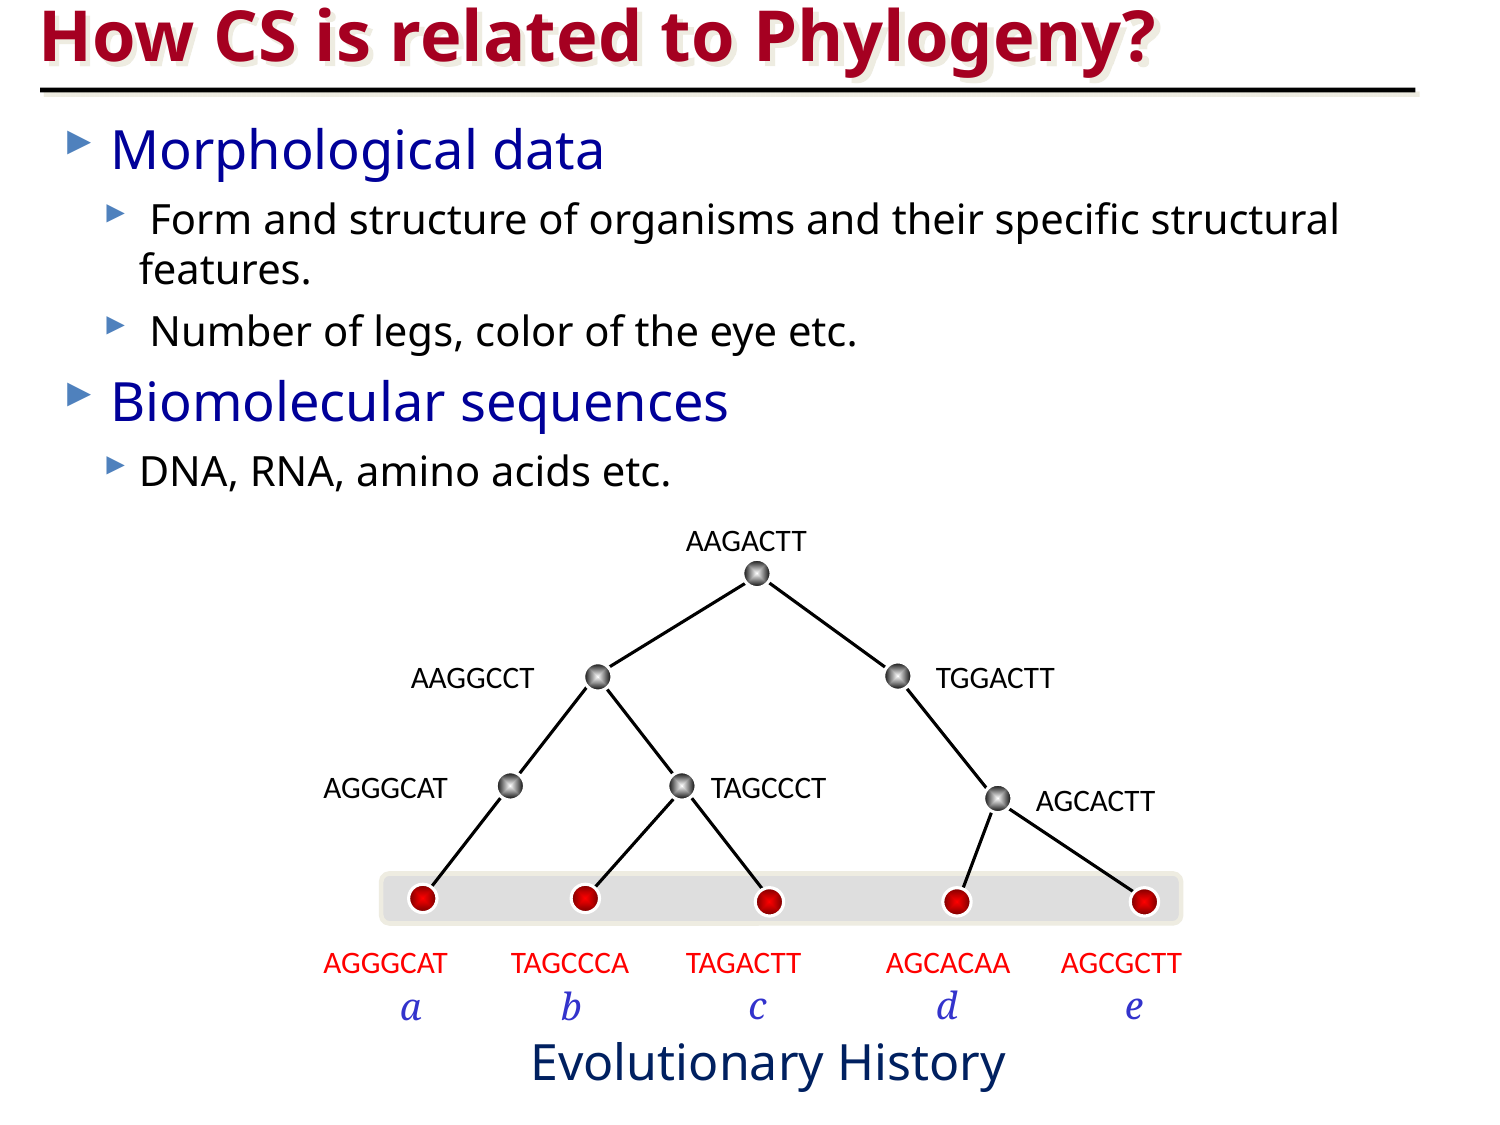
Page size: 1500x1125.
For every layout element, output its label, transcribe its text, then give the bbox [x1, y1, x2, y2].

text_box AAGGCCT [396, 650, 609, 703]
text_box [755, 887, 784, 917]
text_box AGGGCAT [308, 934, 521, 988]
text_box [571, 884, 600, 913]
text_box AGCACAA [871, 934, 1046, 988]
text_box AGCACTT [1021, 772, 1222, 825]
text_box [942, 887, 972, 917]
text_box [381, 873, 1182, 924]
text_box [983, 784, 1013, 813]
text_box d [921, 974, 982, 1023]
title How CS is related to Phylogeny? [23, 0, 1299, 84]
text_box a [385, 975, 484, 1035]
text_box [883, 661, 913, 691]
text_box [609, 668, 613, 686]
text_box AAGACTT [671, 512, 872, 565]
text_box [1130, 887, 1159, 917]
text_box b [546, 975, 607, 1023]
text_box TAGACTT [671, 934, 859, 988]
text_box [408, 884, 438, 913]
text_box TAGCCCT [696, 759, 884, 813]
text_box Evolutionary History [455, 1023, 1081, 1098]
text_box [667, 771, 696, 801]
text_box AGGGCAT [308, 759, 521, 813]
text_box [521, 776, 525, 796]
text_box [742, 565, 772, 588]
text_box Morphological data Form and structure of organisms and their specific structural features. Number of legs, color of the eye etc. Biomolecular sequences DNA, RNA, amino acids etc. [48, 107, 1412, 503]
text_box c [733, 974, 795, 1023]
text_box e [1110, 974, 1172, 1035]
text_box AGCGCTT [1046, 934, 1247, 988]
text_box TGGACTT [921, 650, 1122, 703]
text_box TAGCCCA [521, 934, 671, 988]
